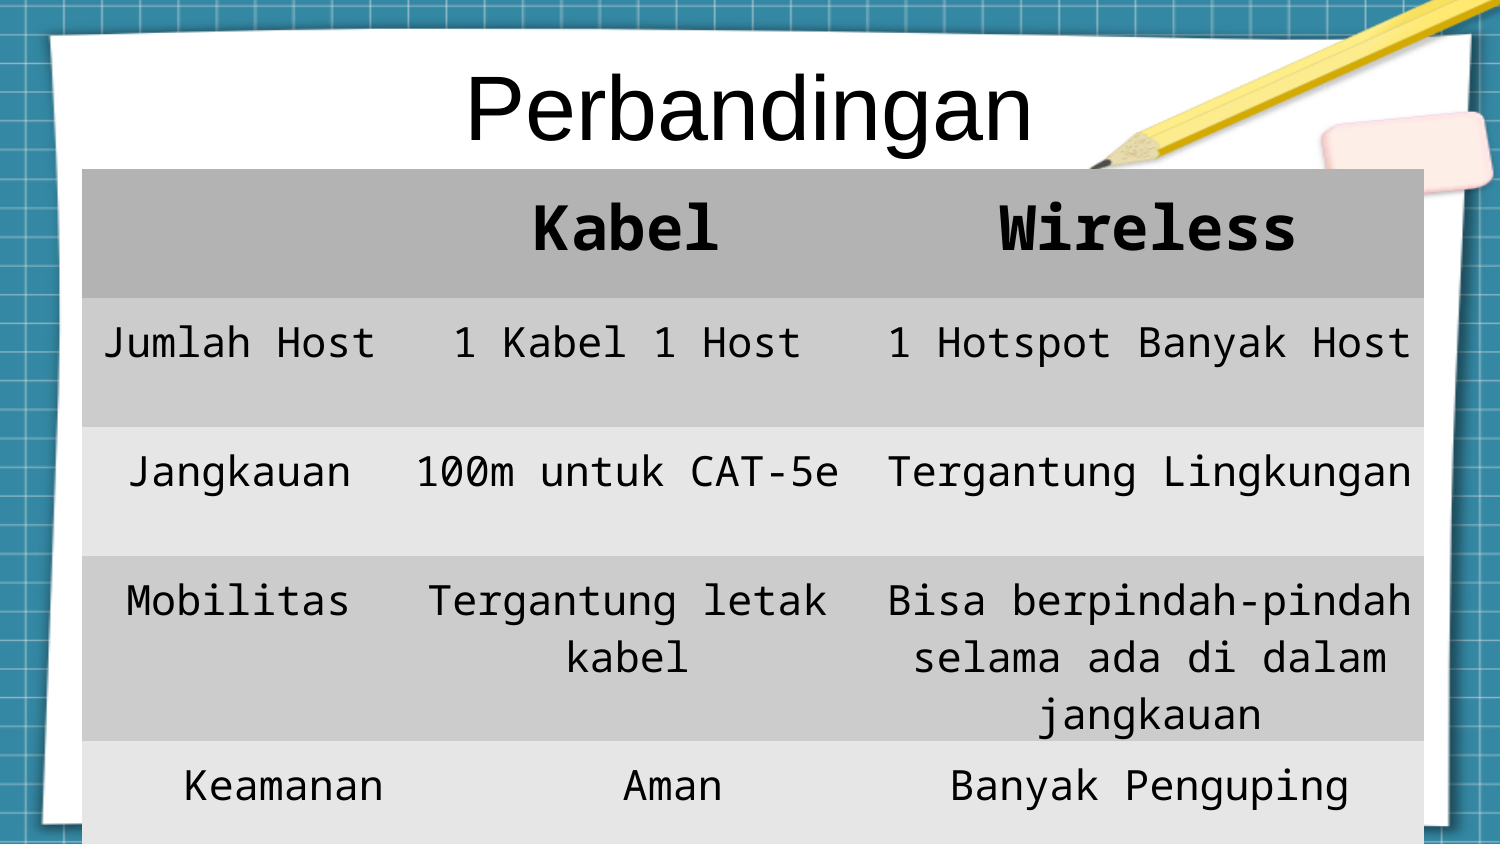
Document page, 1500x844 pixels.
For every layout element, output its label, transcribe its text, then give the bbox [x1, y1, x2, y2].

text_box Perbandingan [74, 33, 1425, 175]
table_cell Tergantung letak kabel [380, 556, 860, 741]
table_cell 1 Hotspot Banyak Host [860, 298, 1424, 427]
picture [0, 0, 1500, 844]
table_cell 100m untuk CAT-5e [380, 427, 860, 556]
table_cell Keamanan [82, 741, 471, 844]
table_header [82, 169, 380, 298]
table_header Kabel [380, 169, 860, 298]
table_cell 1 Kabel 1 Host [380, 298, 860, 427]
table_cell Bisa berpindah-pindah selama ada di dalam jangkauan [860, 556, 1424, 741]
table_cell Tergantung Lingkungan [860, 427, 1424, 556]
table_header Wireless [860, 169, 1424, 298]
table_cell Mobilitas [82, 556, 380, 741]
table_cell Jangkauan [82, 427, 380, 556]
table_cell Banyak Penguping [860, 741, 1424, 844]
table_cell Aman [471, 741, 860, 844]
table_cell Jumlah Host [82, 298, 380, 427]
